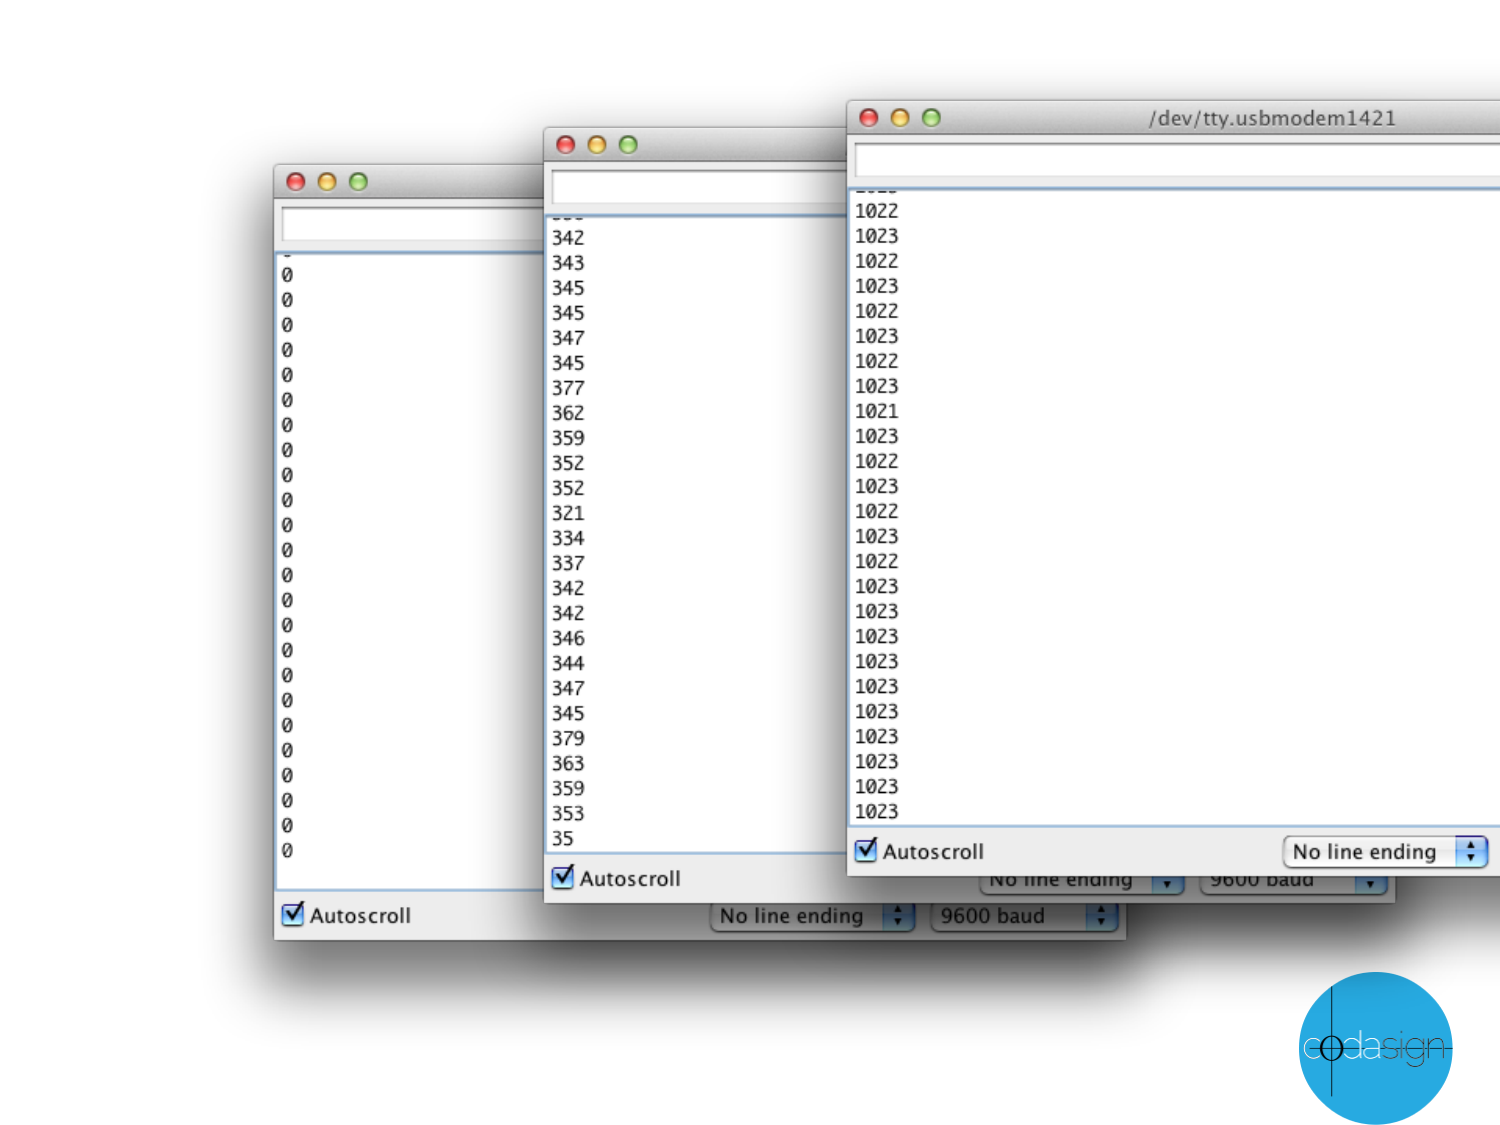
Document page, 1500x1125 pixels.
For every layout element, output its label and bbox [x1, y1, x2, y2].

picture [185, 46, 1500, 1125]
